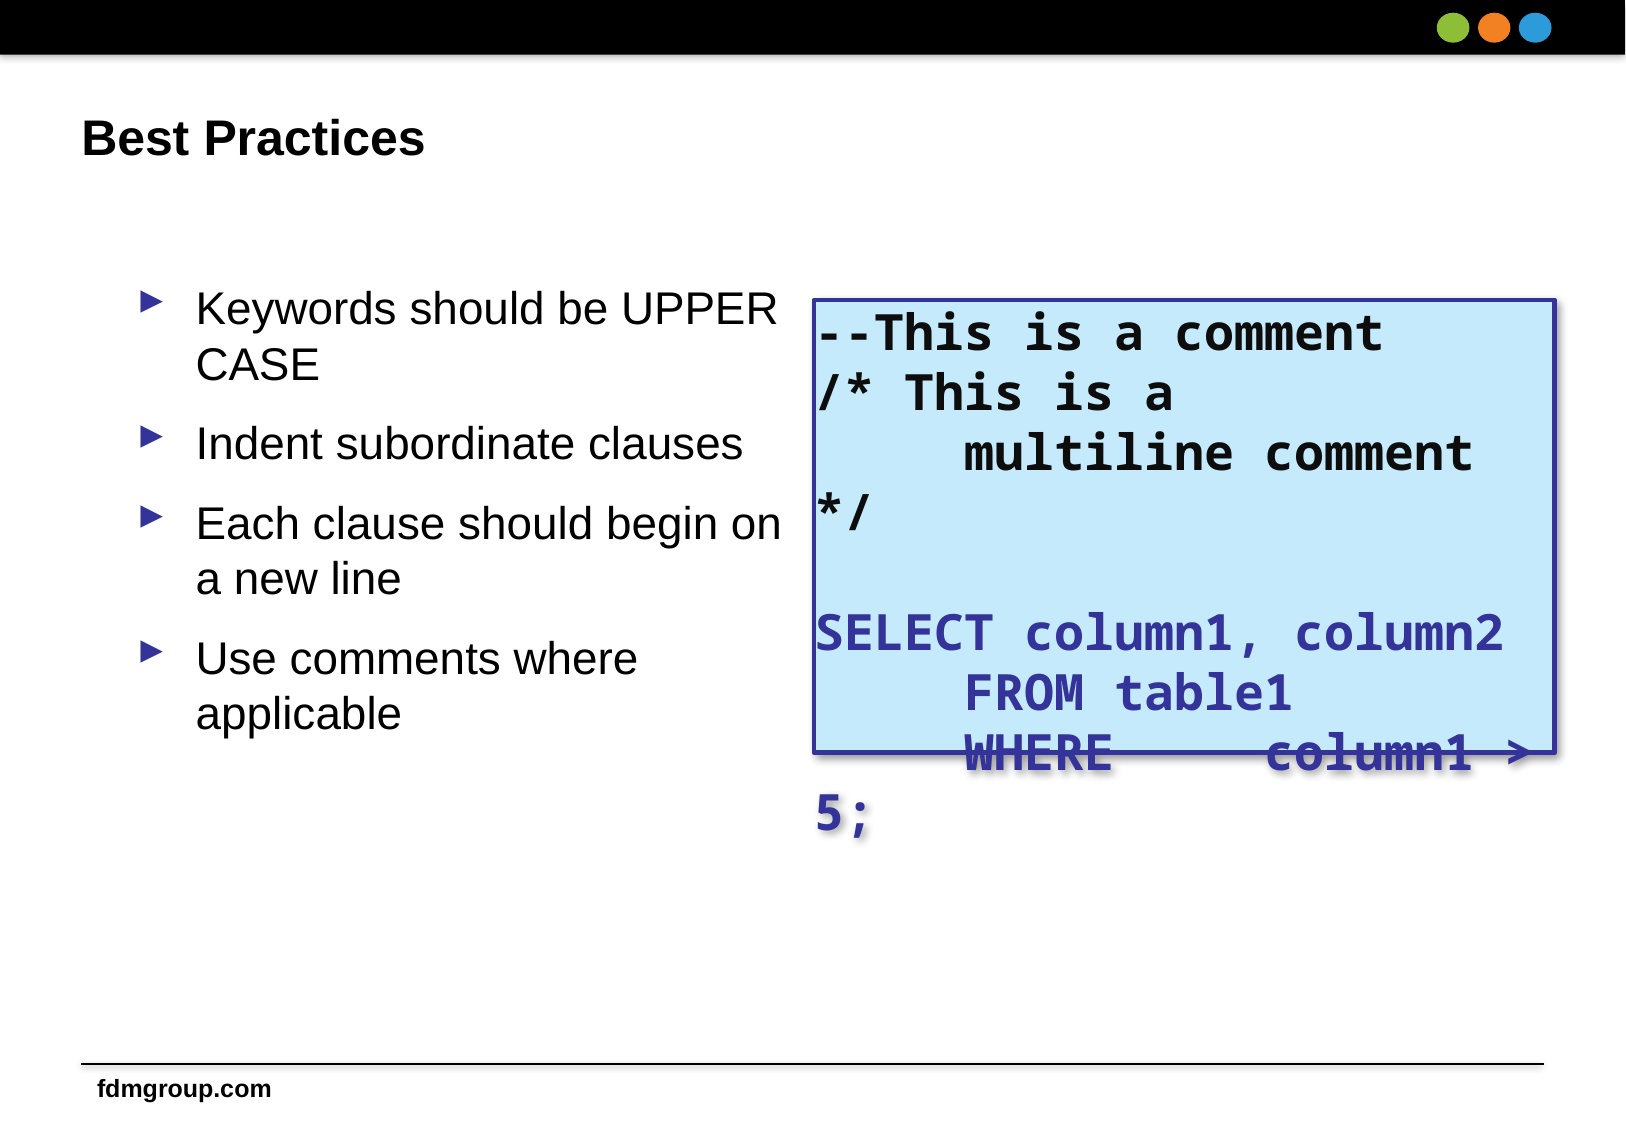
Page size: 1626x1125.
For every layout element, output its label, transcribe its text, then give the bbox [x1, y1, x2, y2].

list --This is a comment /* This is a multiline comment */ SELECT column1, column2 FROM table1 WHERE column1 > 5; [813, 298, 1557, 755]
title Best Practices [81, 105, 1544, 174]
text_box Keywords should be UPPER CASE Indent subordinate clauses Each clause should begin on a new line Use comments where applicable [121, 271, 813, 1000]
